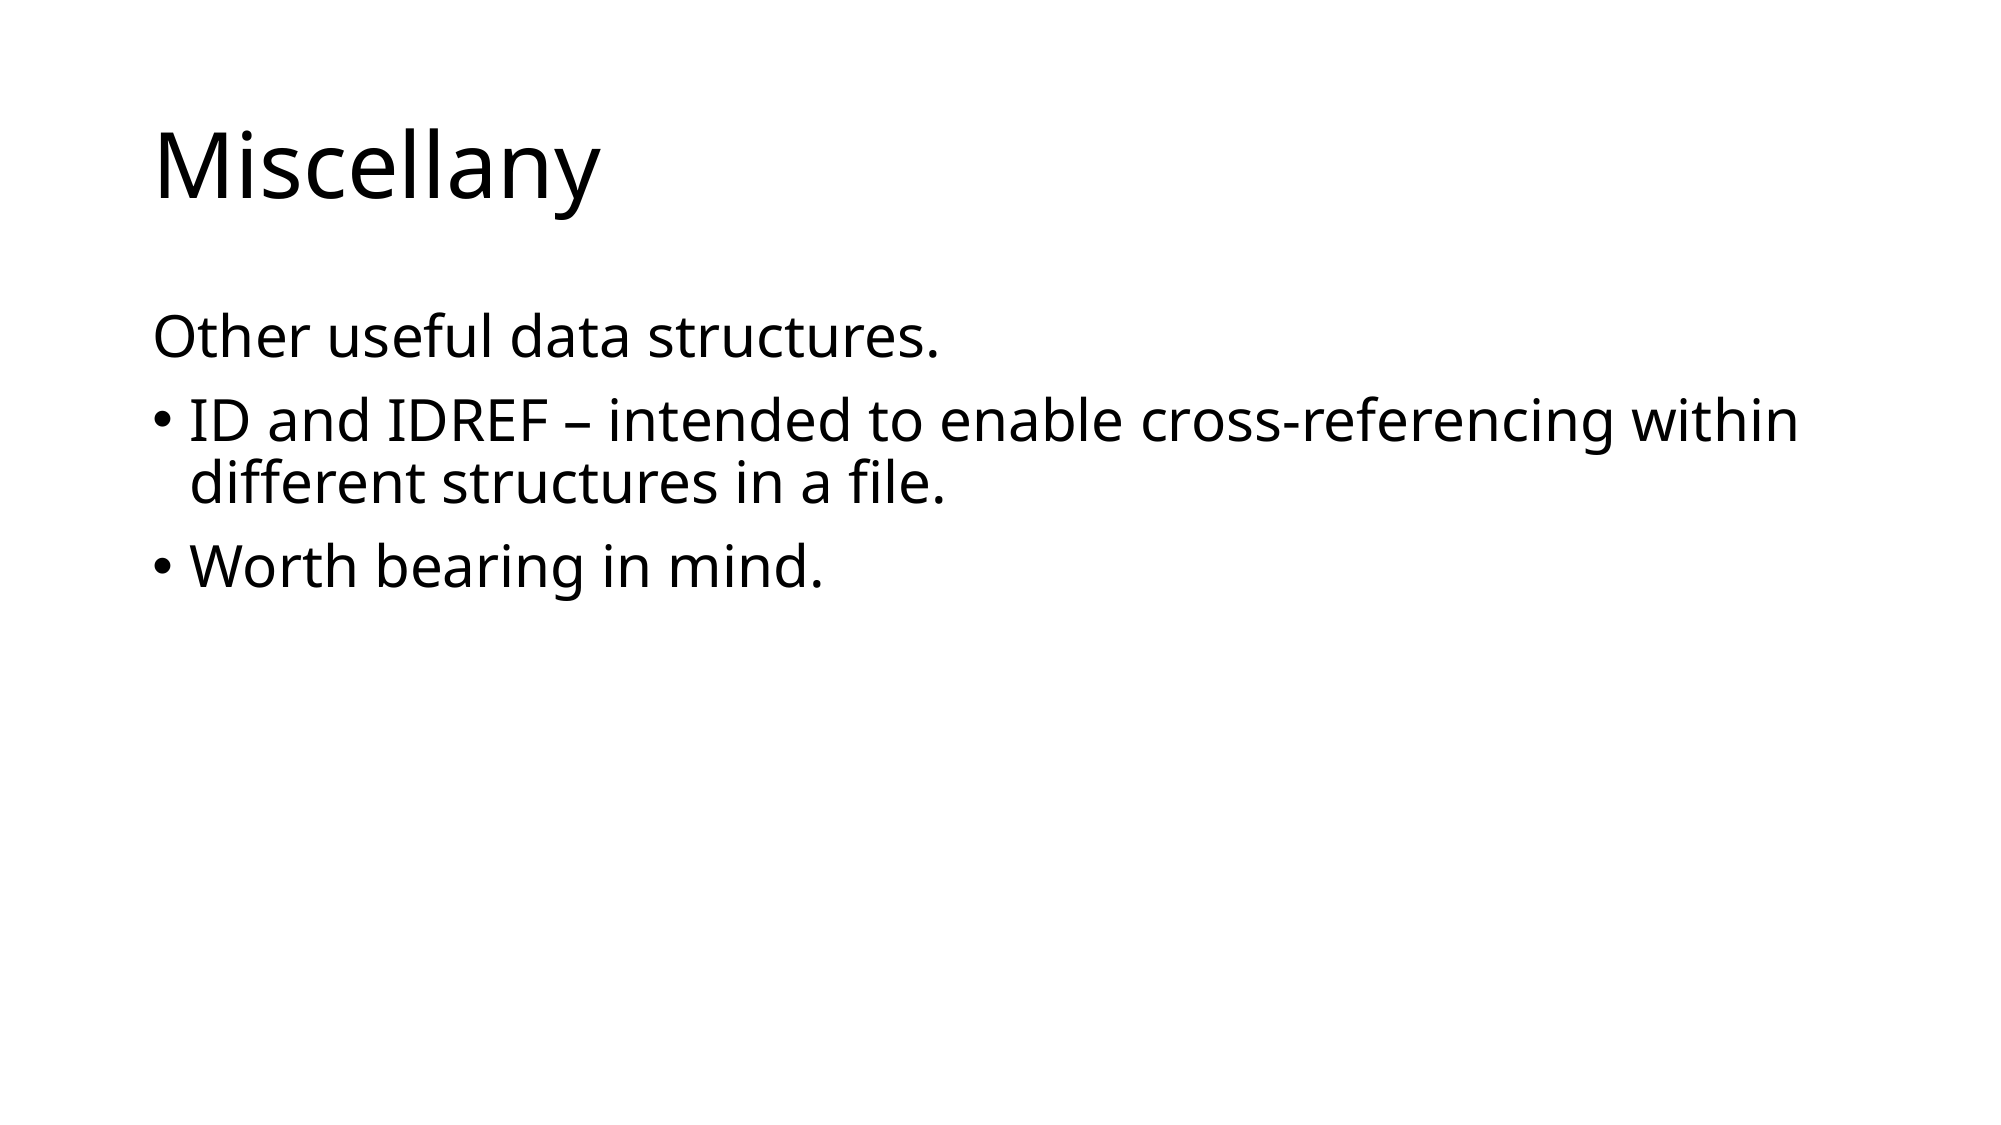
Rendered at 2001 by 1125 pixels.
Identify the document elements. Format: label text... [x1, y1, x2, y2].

title Miscellany [137, 59, 1863, 278]
list Other useful data structures. ID and IDREF – intended to enable cross-referencing within different structures in a file. Worth bearing in mind. [137, 299, 1863, 1014]
